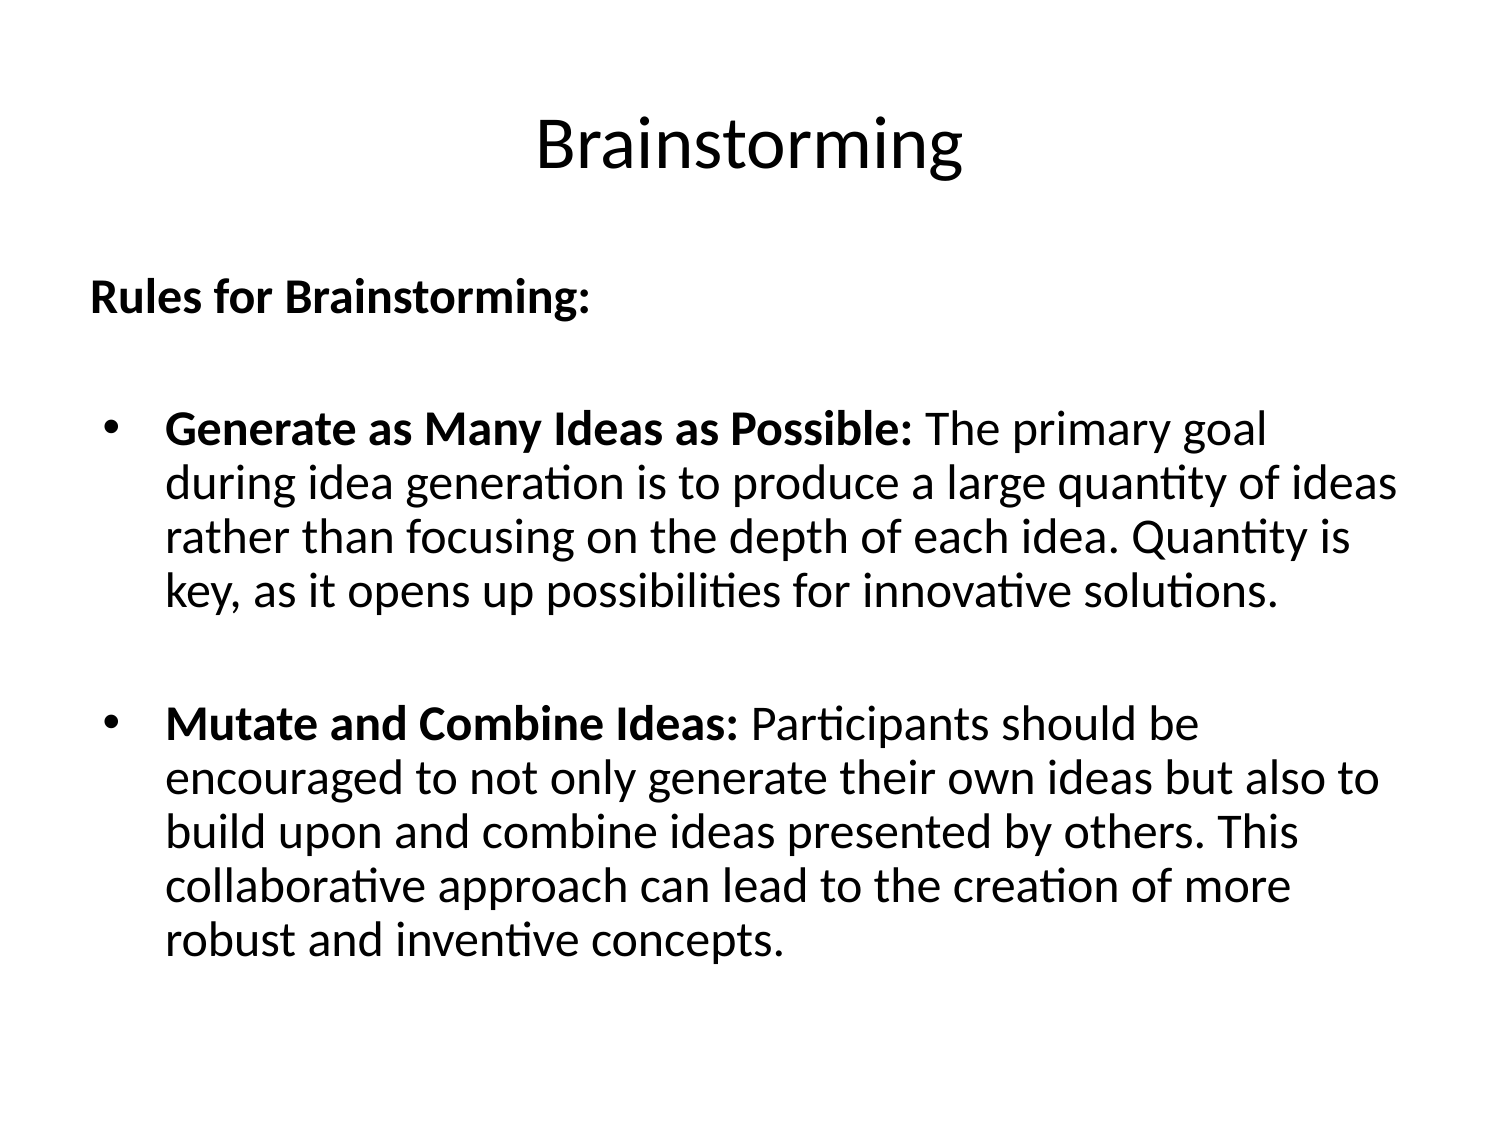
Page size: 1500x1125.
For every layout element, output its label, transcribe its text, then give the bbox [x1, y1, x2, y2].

list Rules for Brainstorming: Generate as Many Ideas as Possible: The primary goal during idea generation is to produce a large quantity of ideas rather than focusing on the depth of each idea. Quantity is key, as it opens up possibilities for innovative solutions. Mutate and Combine Ideas: Participants should be encouraged to not only generate their own ideas but also to build upon and combine ideas presented by others. This collaborative approach can lead to the creation of more robust and inventive concepts. [75, 262, 1425, 1005]
title Brainstorming [75, 45, 1425, 233]
